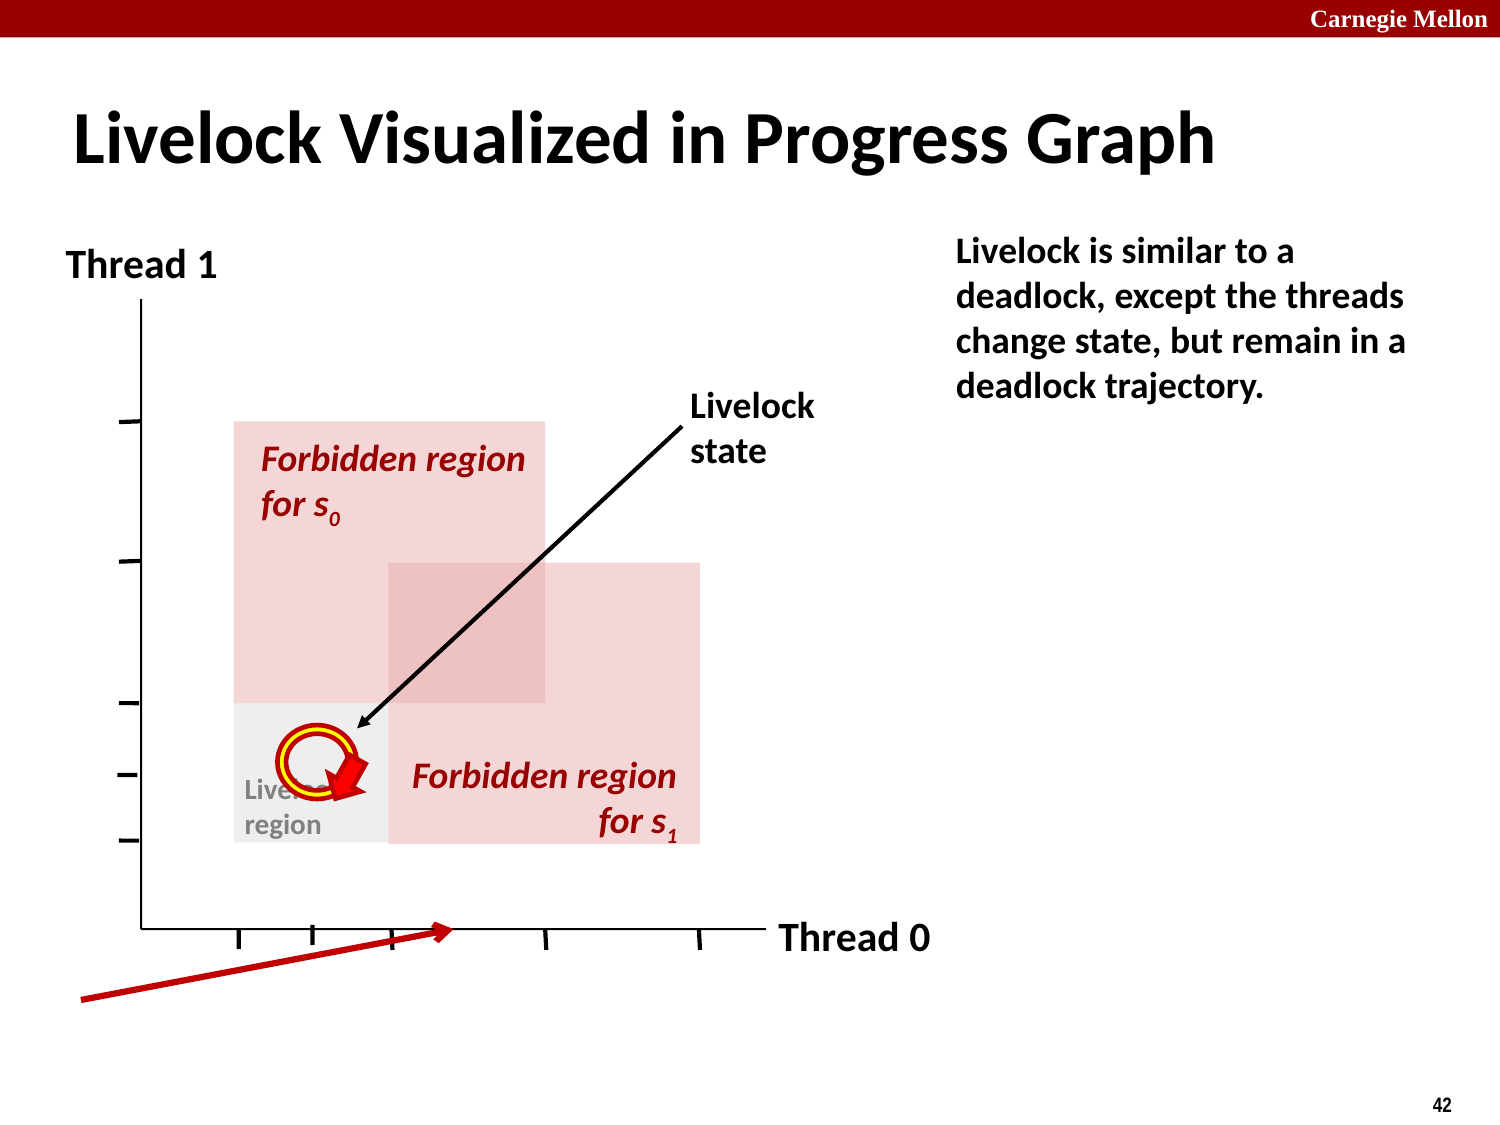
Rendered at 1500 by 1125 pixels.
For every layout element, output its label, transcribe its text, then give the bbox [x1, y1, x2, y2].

text_box Thread 1 [50, 229, 233, 294]
text_box [233, 421, 546, 704]
text_box Thread 0 [763, 901, 946, 967]
text_box Forbidden region for s1 [397, 743, 693, 855]
text_box Livelock is similar to a deadlock, except the threads change state, but remain in a deadlock trajectory. [941, 226, 1451, 407]
text_box Forbidden region for s0 [246, 426, 542, 538]
text_box [359, 426, 683, 726]
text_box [75, 934, 147, 995]
text_box [233, 704, 388, 843]
text_box Livelock region [229, 770, 357, 841]
text_box [388, 562, 700, 845]
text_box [277, 724, 366, 802]
text_box Livelock state [675, 380, 830, 471]
title Livelock Visualized in Progress Graph [58, 71, 1305, 197]
